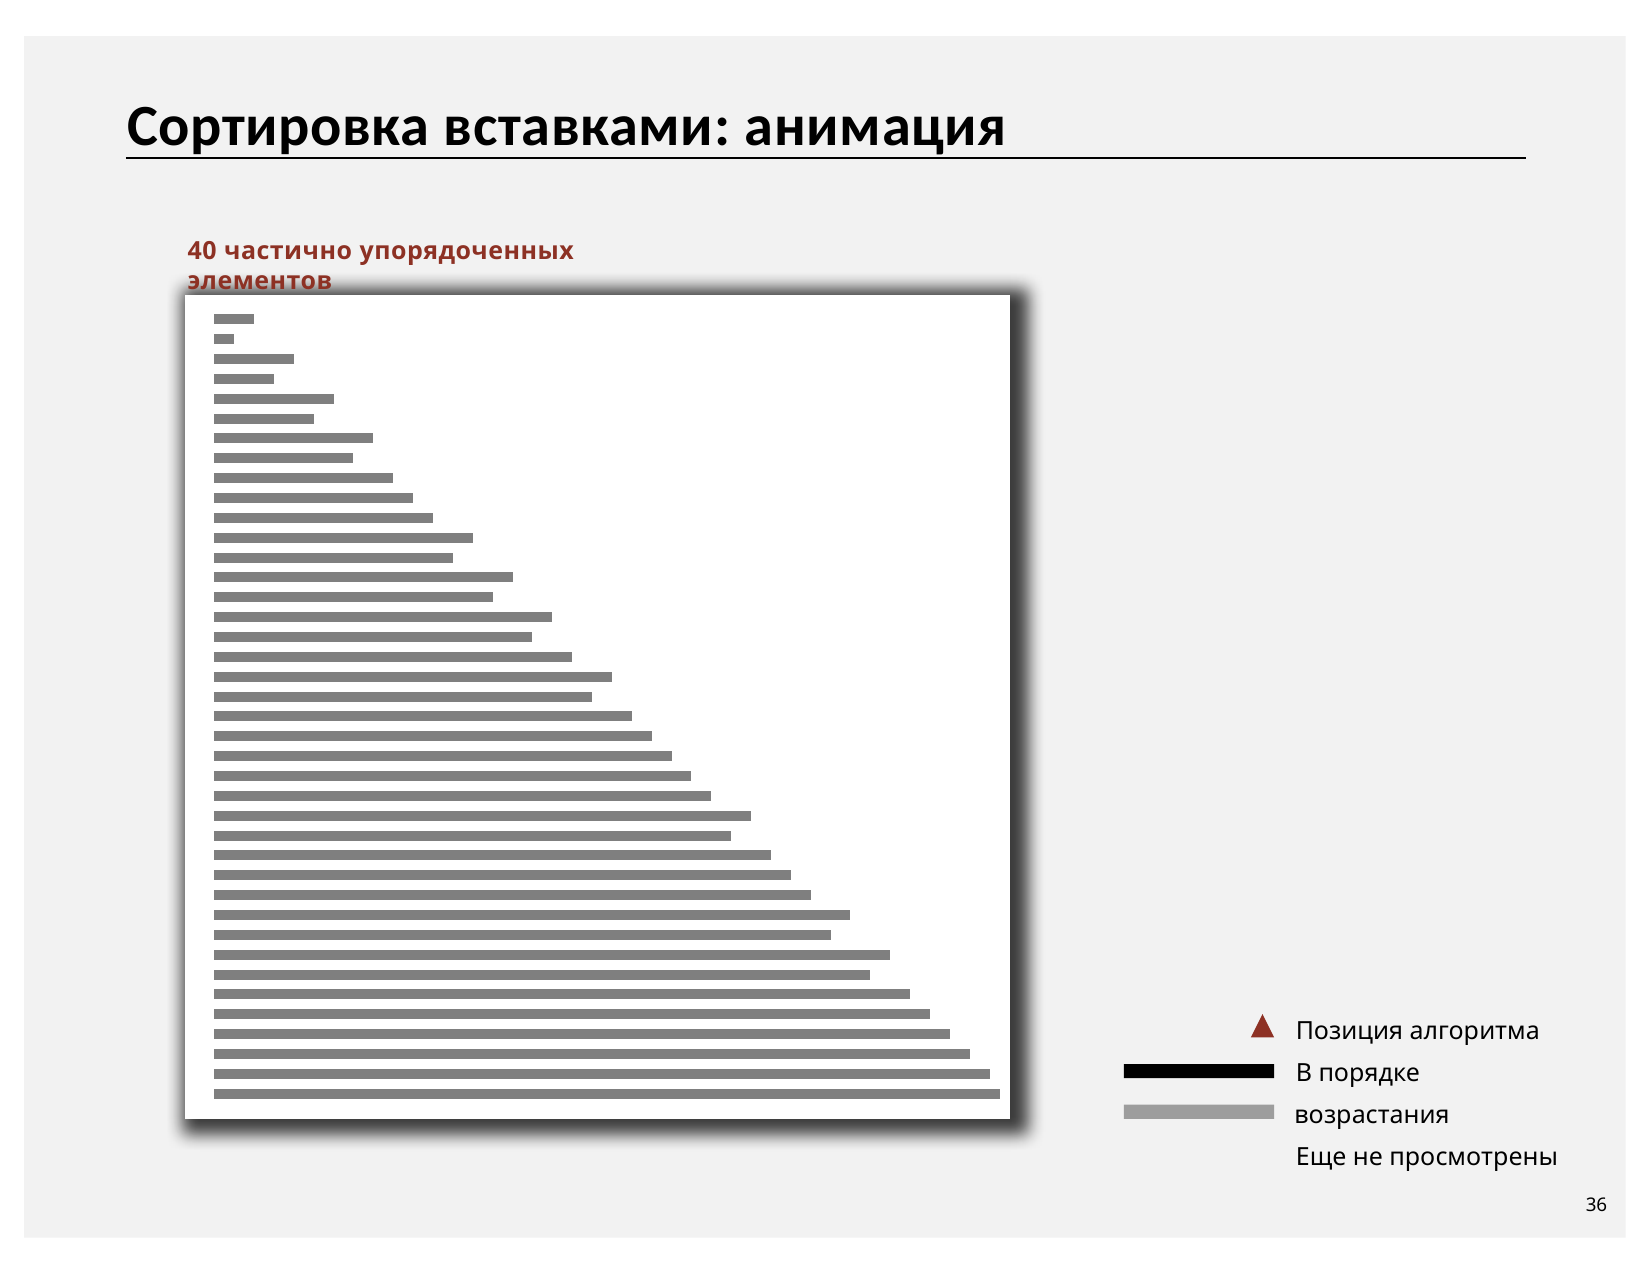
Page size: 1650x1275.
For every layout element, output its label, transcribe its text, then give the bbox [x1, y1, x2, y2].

picture [185, 294, 1010, 1120]
title Сортировка вставками: анимация [125, 87, 1517, 301]
slide_number 36 [1581, 1197, 1614, 1275]
text_box [1123, 1064, 1275, 1079]
text_box [1123, 1104, 1275, 1119]
text_box [166, 301, 1046, 1152]
text_box Позиция алгоритма В порядке возрастания Еще не просмотрены [1294, 1002, 1582, 1195]
text_box [1250, 1014, 1275, 1038]
